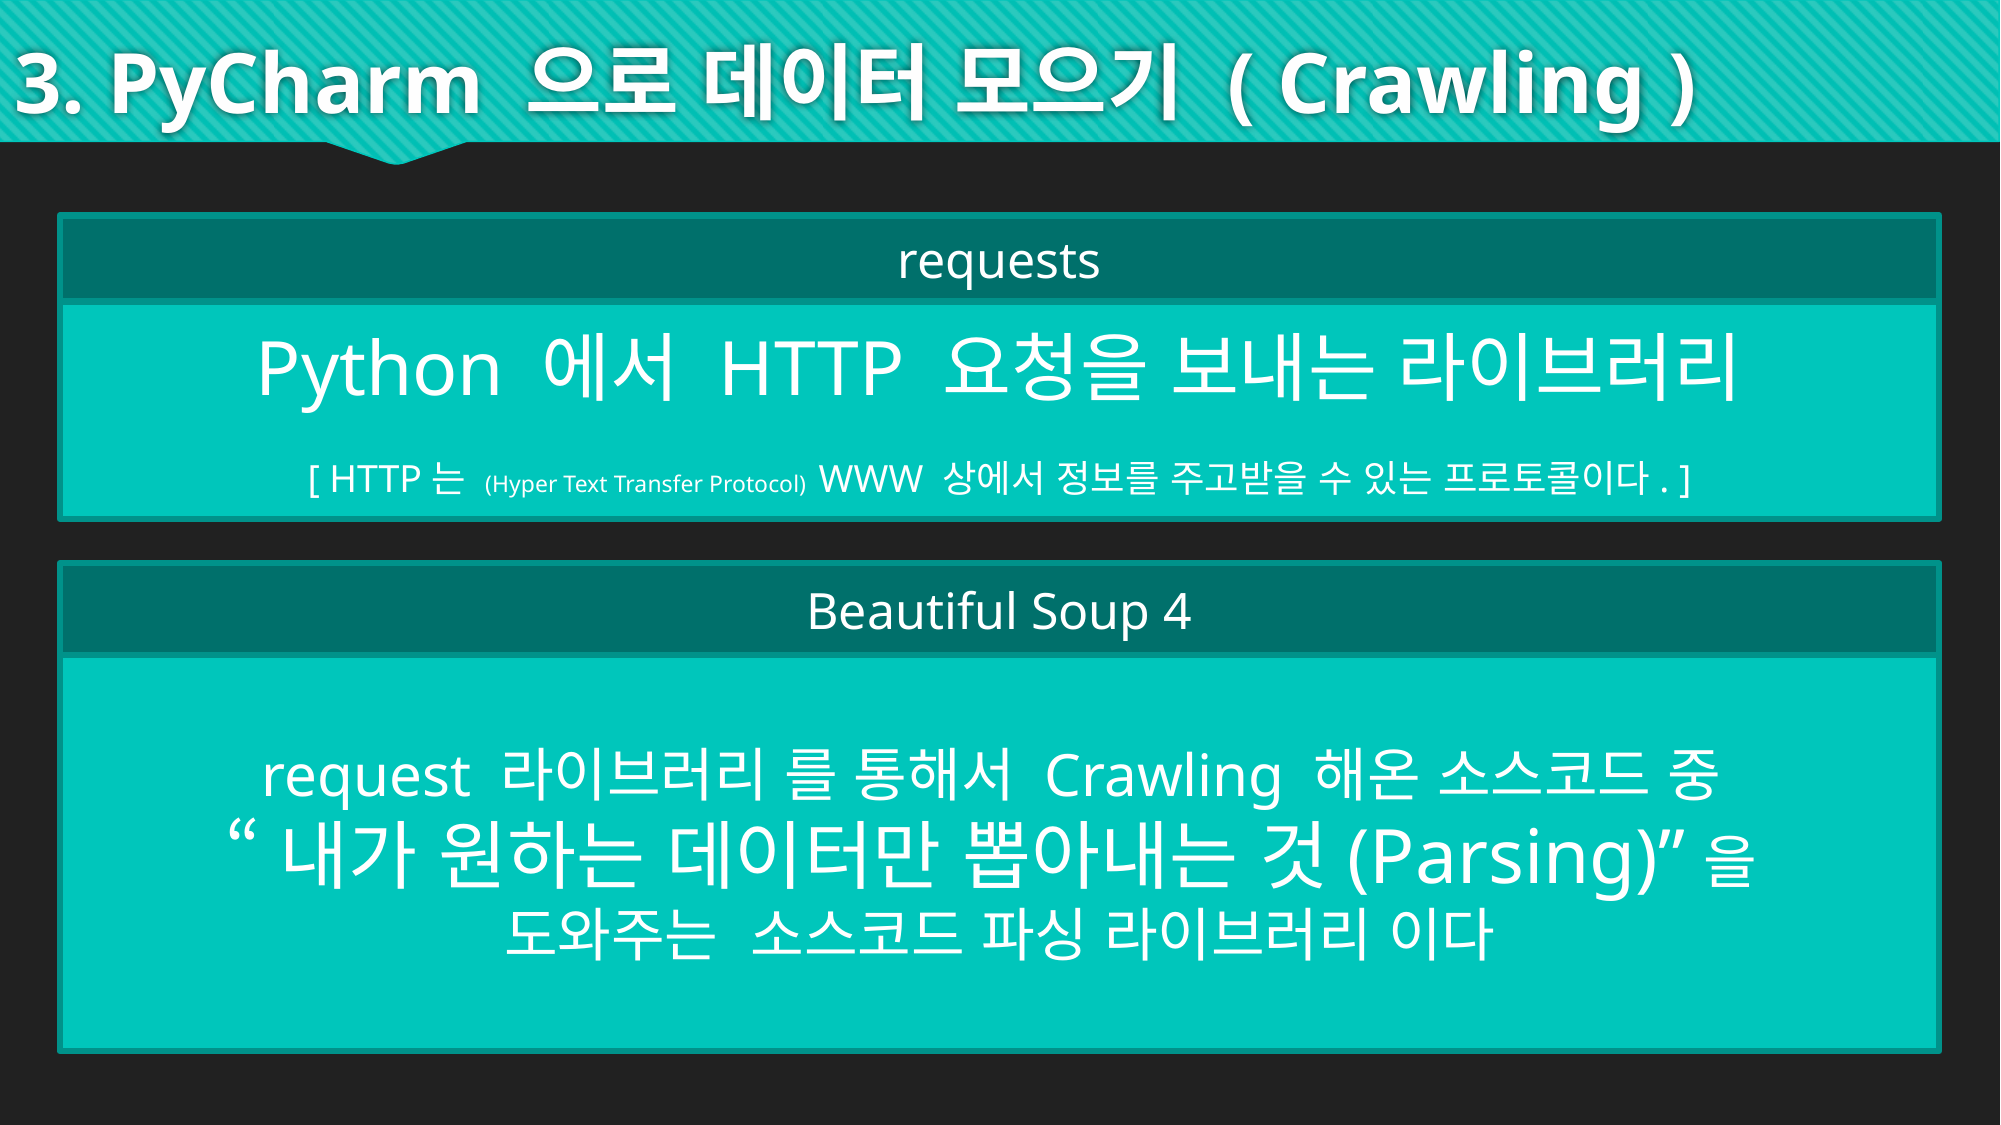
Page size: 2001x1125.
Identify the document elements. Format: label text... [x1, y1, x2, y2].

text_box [59, 215, 1940, 1052]
title 3. PyCharm 으로 데이터 모으기 ( Crawling ) [0, 0, 1734, 138]
